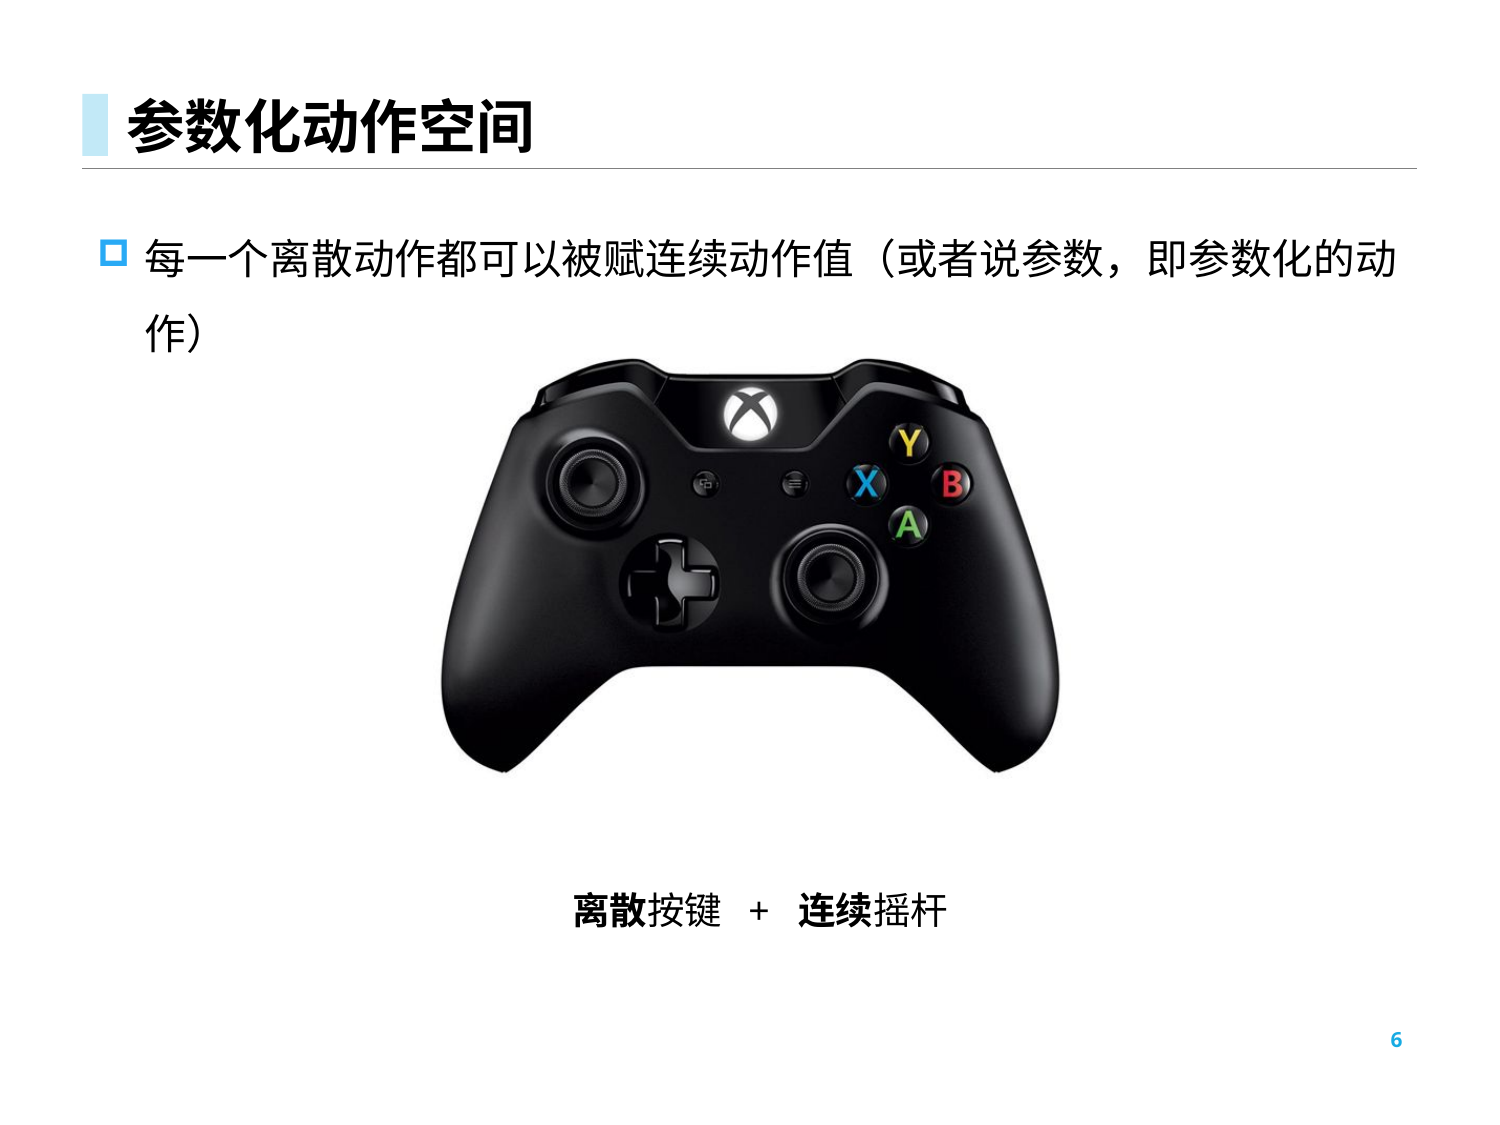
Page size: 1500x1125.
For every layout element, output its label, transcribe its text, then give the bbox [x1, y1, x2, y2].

text_box 每一个离散动作都可以被赋连续动作值（或者说参数，即参数化的动作） [82, 200, 1475, 1010]
text_box 离散按键 + 连续摇杆 [550, 879, 971, 940]
picture [383, 341, 1117, 784]
slide_number 6 [1059, 1023, 1418, 1058]
title 参数化动作空间 [111, 0, 1447, 169]
